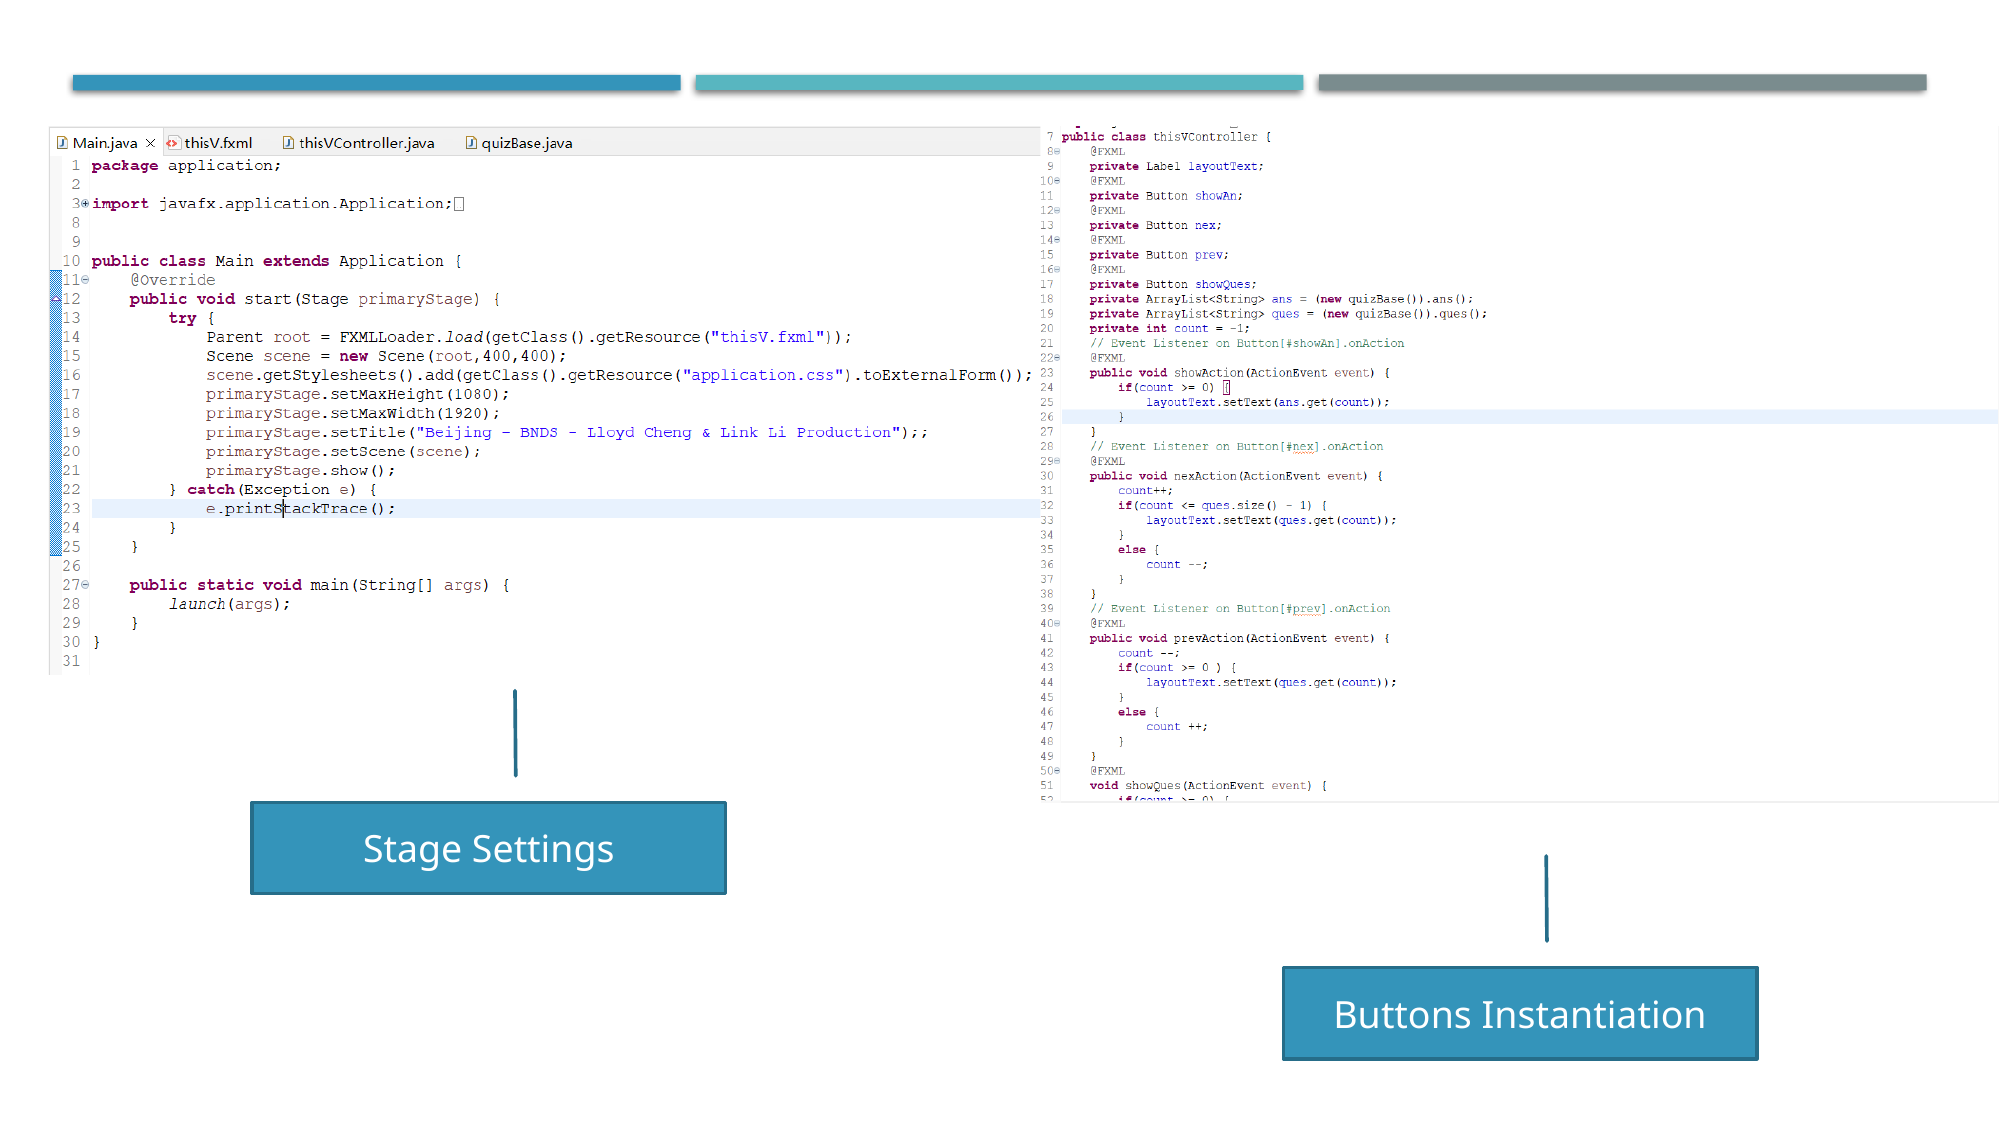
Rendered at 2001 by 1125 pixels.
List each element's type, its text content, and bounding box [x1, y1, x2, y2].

text_box Buttons Instantiation [1282, 966, 1759, 1061]
text_box Buttons Instantiation [1544, 854, 1549, 943]
text_box Stage Settings [250, 801, 727, 895]
text_box Stage Settings [513, 688, 518, 778]
picture [48, 126, 2000, 803]
